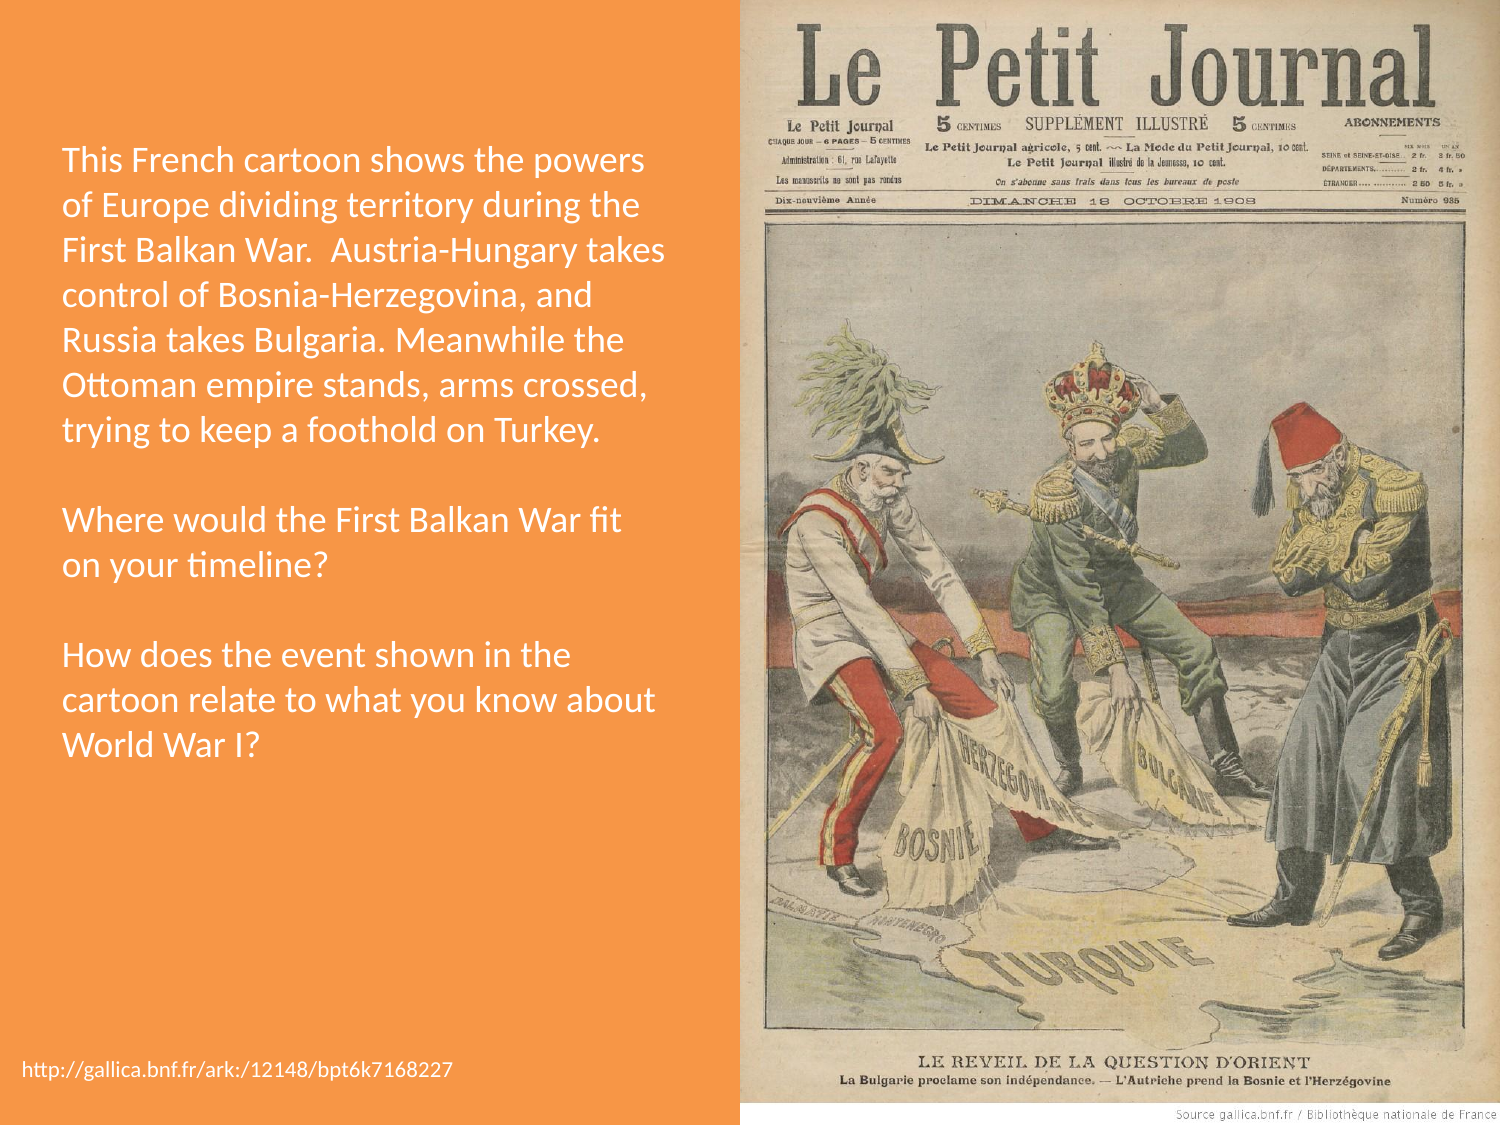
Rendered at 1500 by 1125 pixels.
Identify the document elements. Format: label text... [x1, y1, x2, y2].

picture [739, 0, 1500, 1125]
text_box This French cartoon shows the powers of Europe dividing territory during the First Balkan War. Austria-Hungary takes control of Bosnia-Herzegovina, and Russia takes Bulgaria. Meanwhile the Ottoman empire stands, arms crossed, trying to keep a foothold on Turkey. Where would the First Balkan War fit on your timeline? How does the event shown in the cartoon relate to what you know about World War I? [47, 127, 684, 818]
text_box http://gallica.bnf.fr/ark:/12148/bpt6k7168227 [6, 1047, 470, 1090]
